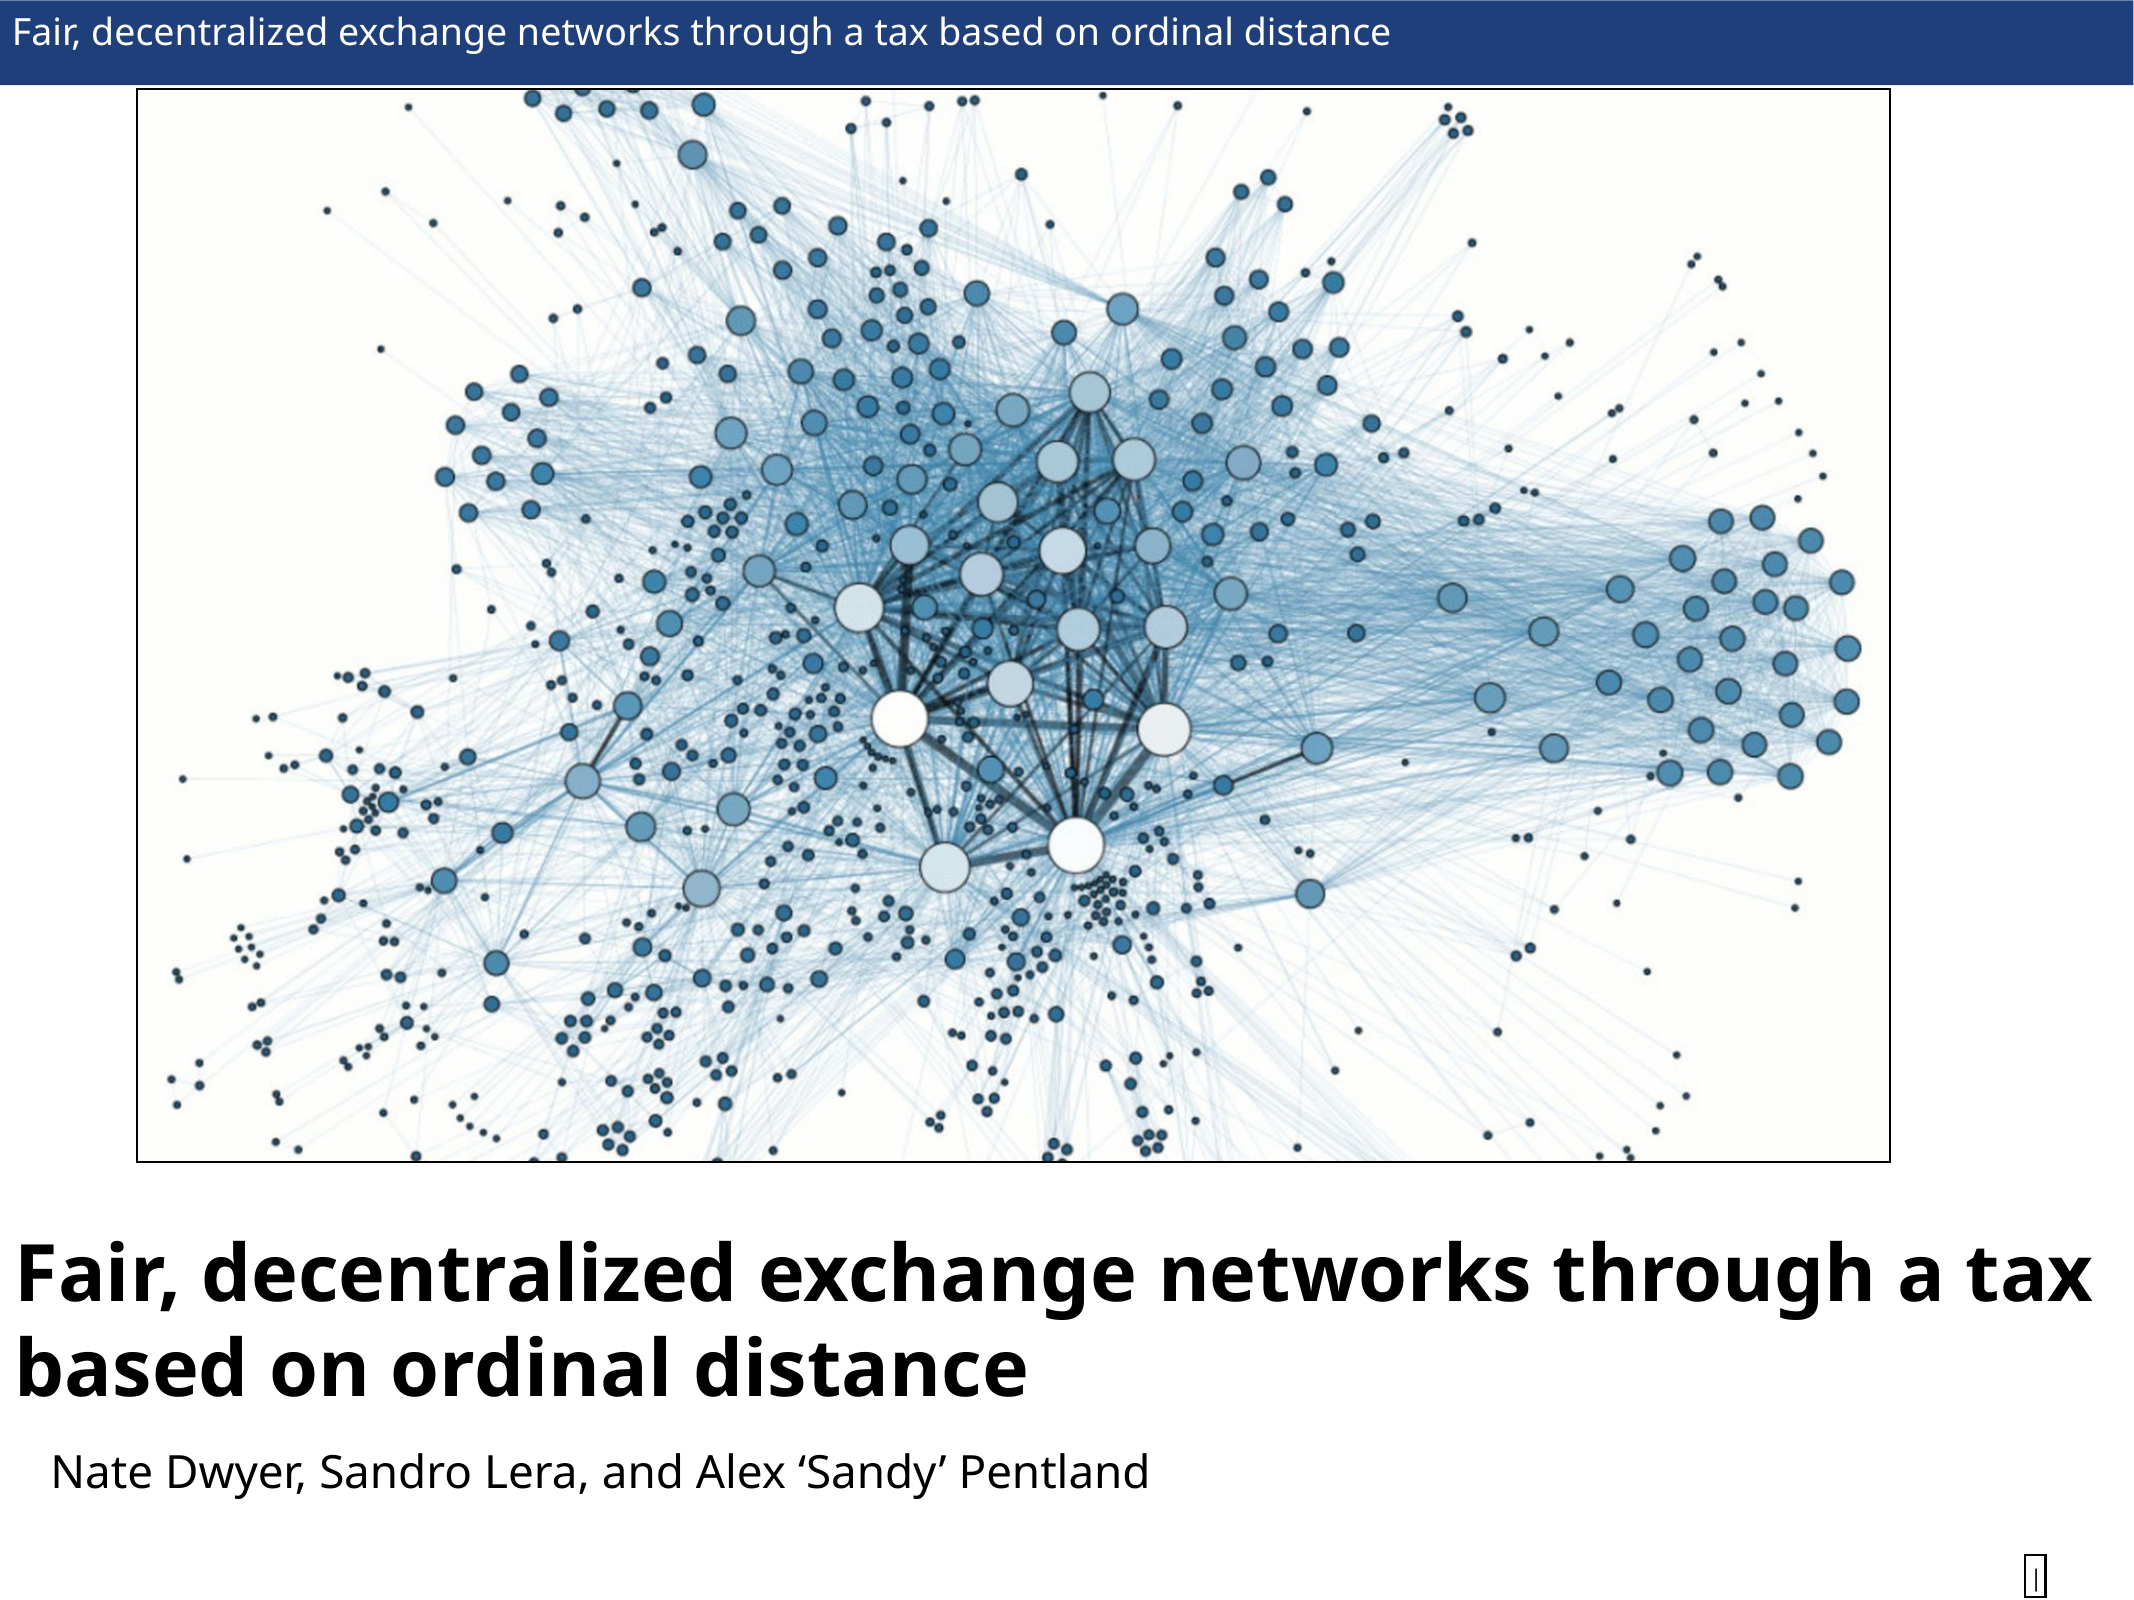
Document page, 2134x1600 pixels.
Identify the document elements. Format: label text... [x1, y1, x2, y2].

picture [137, 89, 1890, 1162]
text_box Fair, decentralized exchange networks through a tax based on ordinal distance [0, 1214, 2134, 1437]
text_box Nate Dwyer, Sandro Lera, and Alex ‘Sandy’ Pentland [35, 1435, 2040, 1575]
